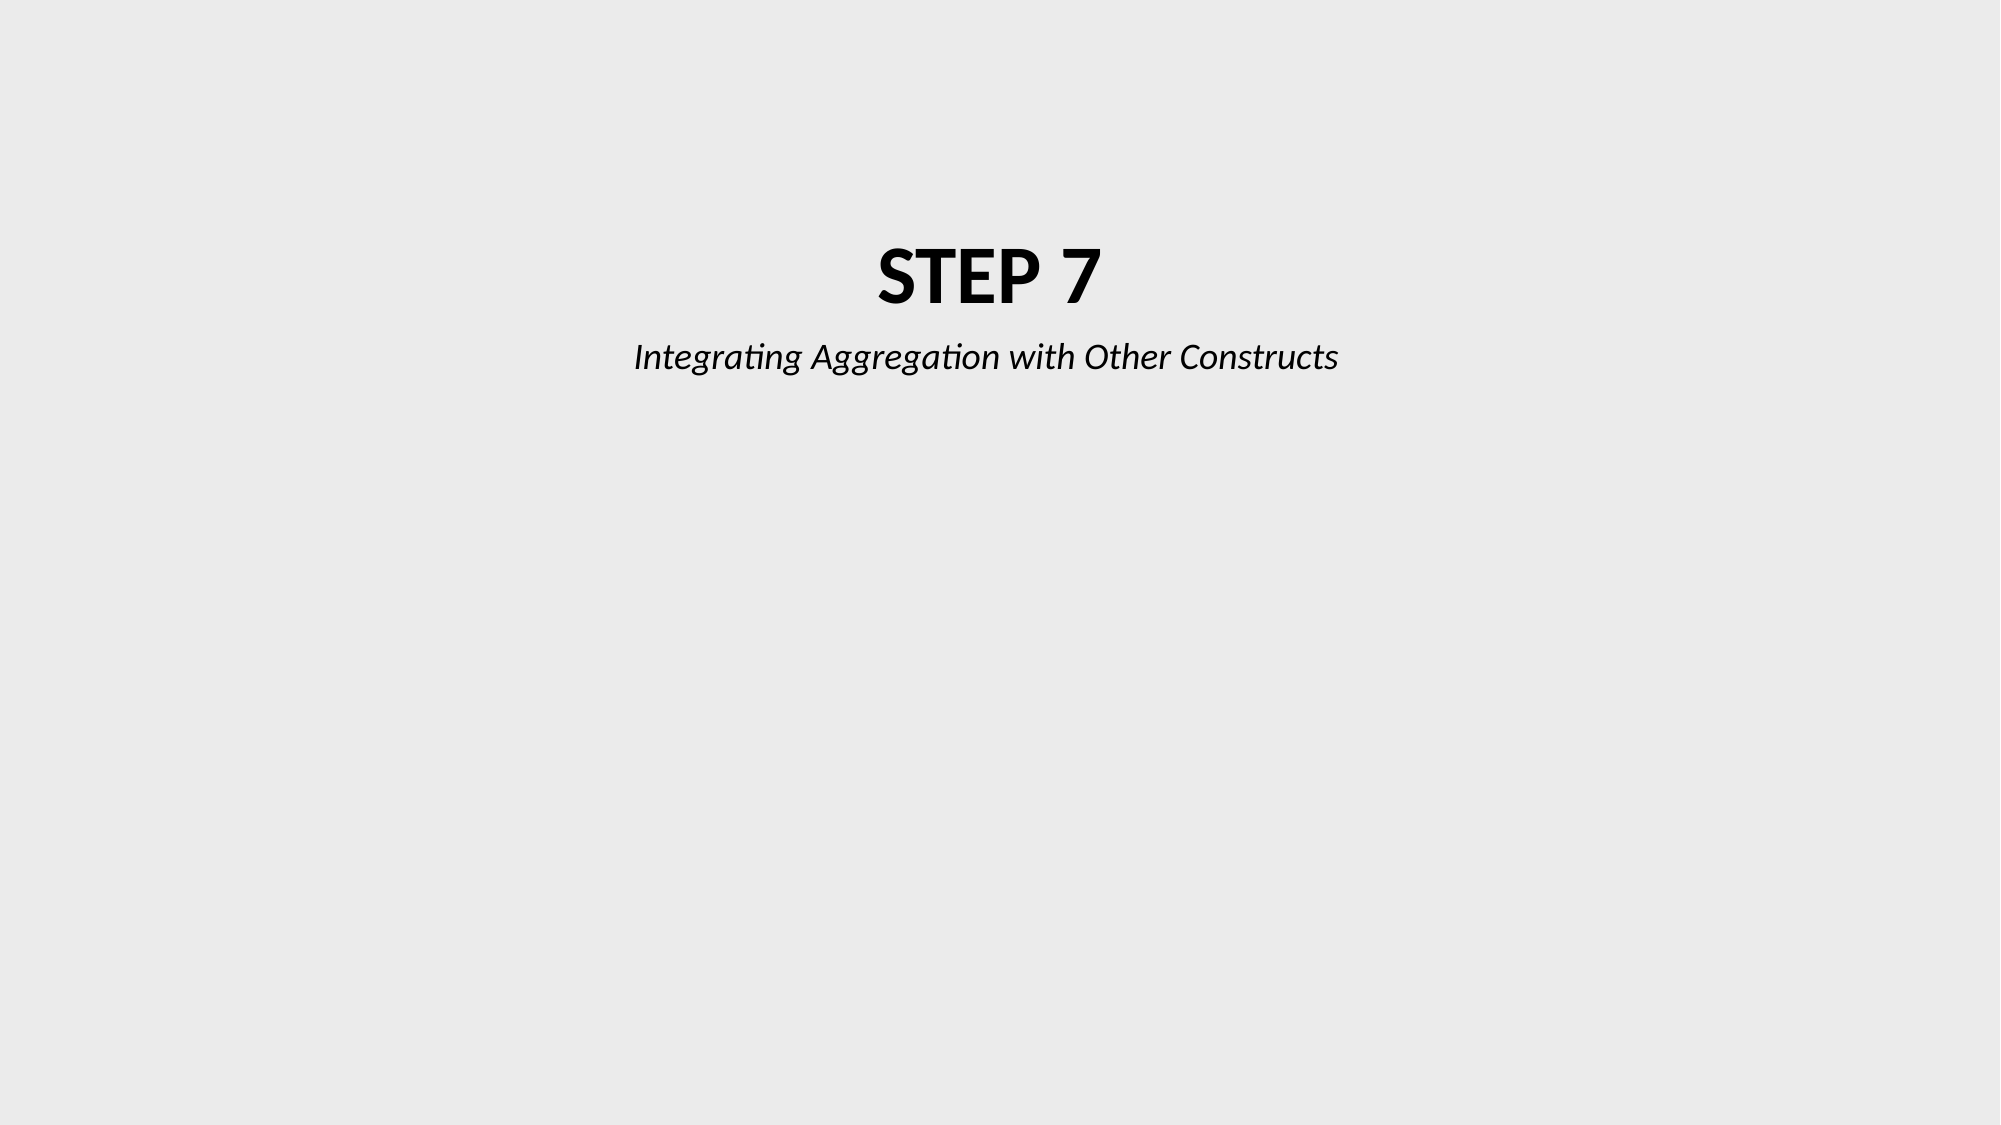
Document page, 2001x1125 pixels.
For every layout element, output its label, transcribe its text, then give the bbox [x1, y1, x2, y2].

text_box Integrating Aggregation with Other Constructs [618, 324, 1382, 385]
title Step 7 [862, 212, 1138, 324]
